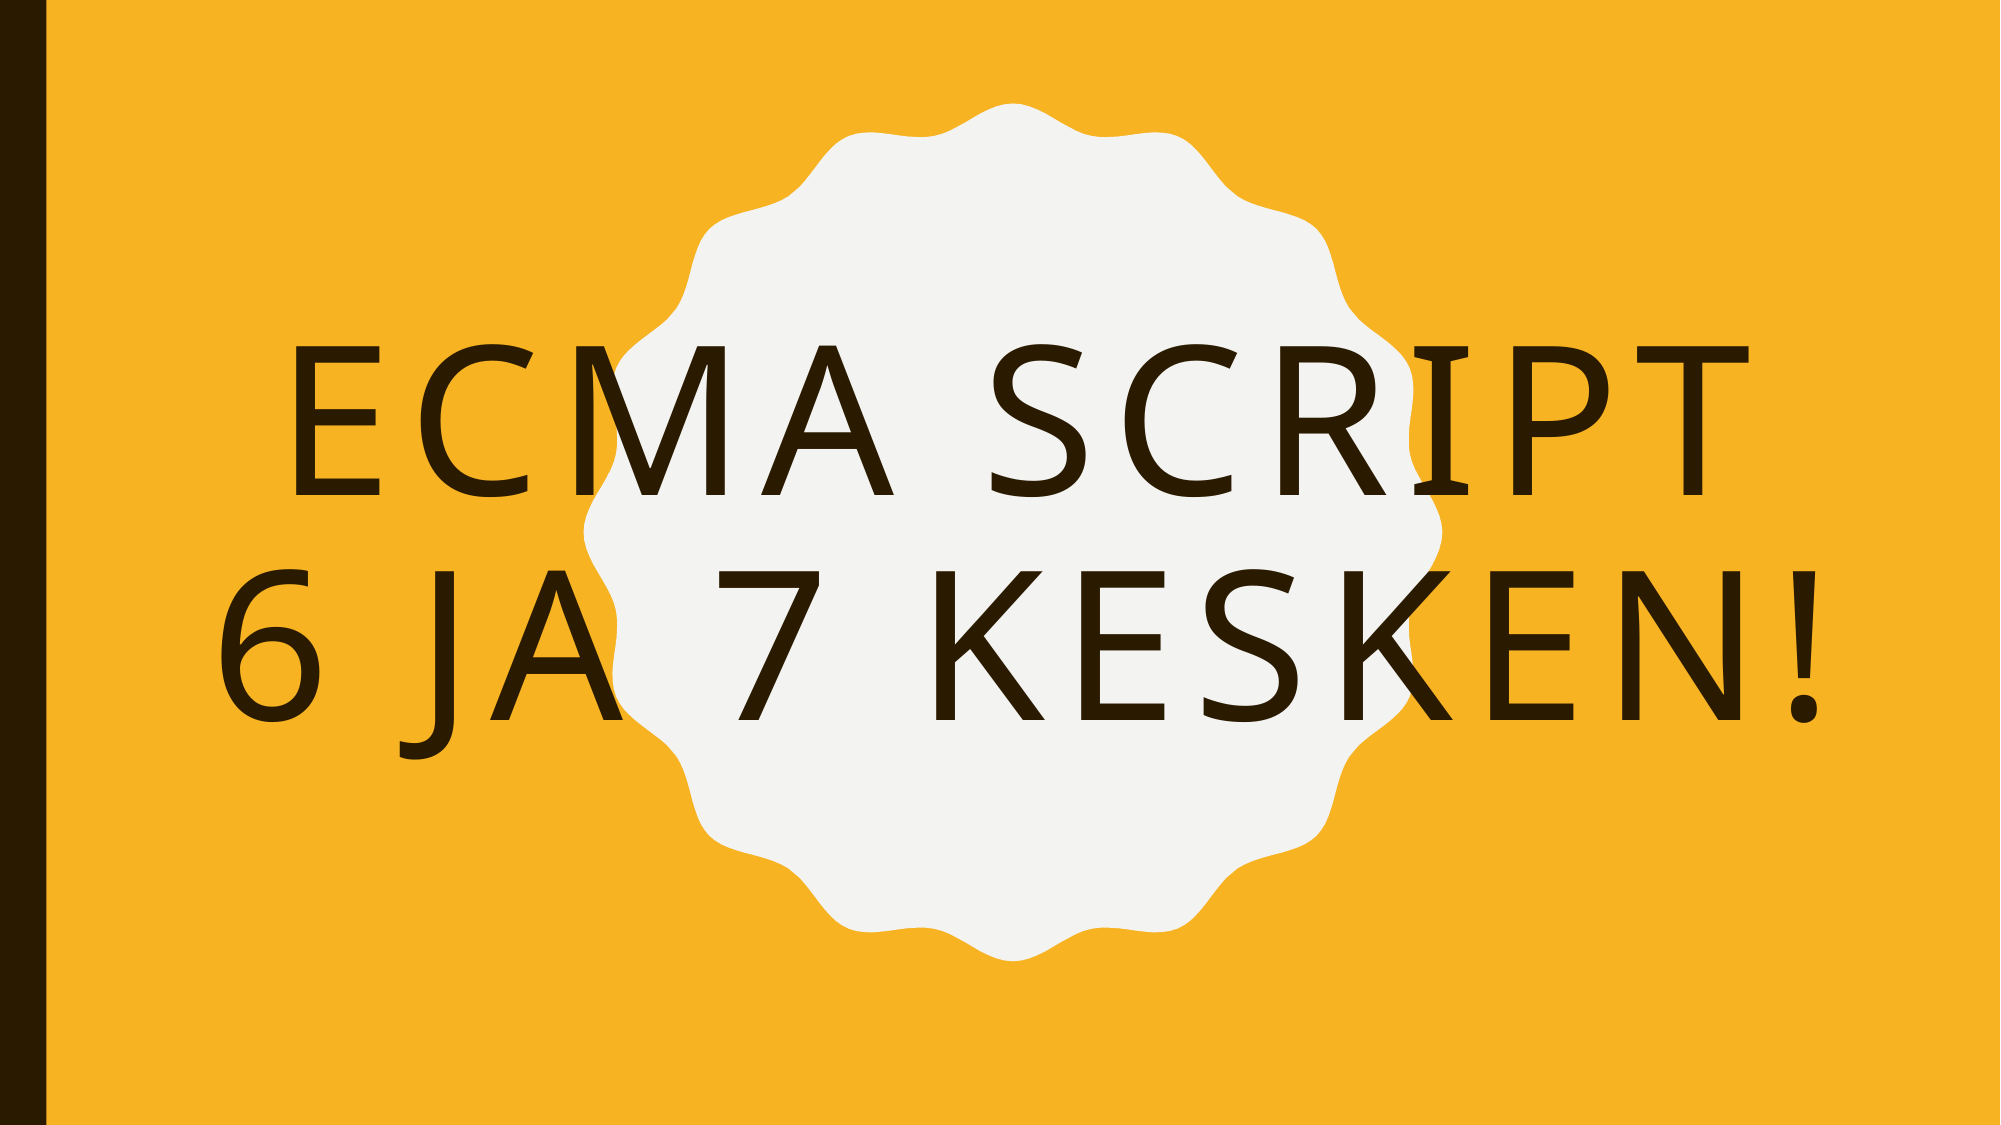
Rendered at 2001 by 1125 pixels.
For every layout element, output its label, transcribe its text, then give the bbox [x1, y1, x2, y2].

title Ecma script 6 ja 7 kesken! [176, 180, 1870, 902]
